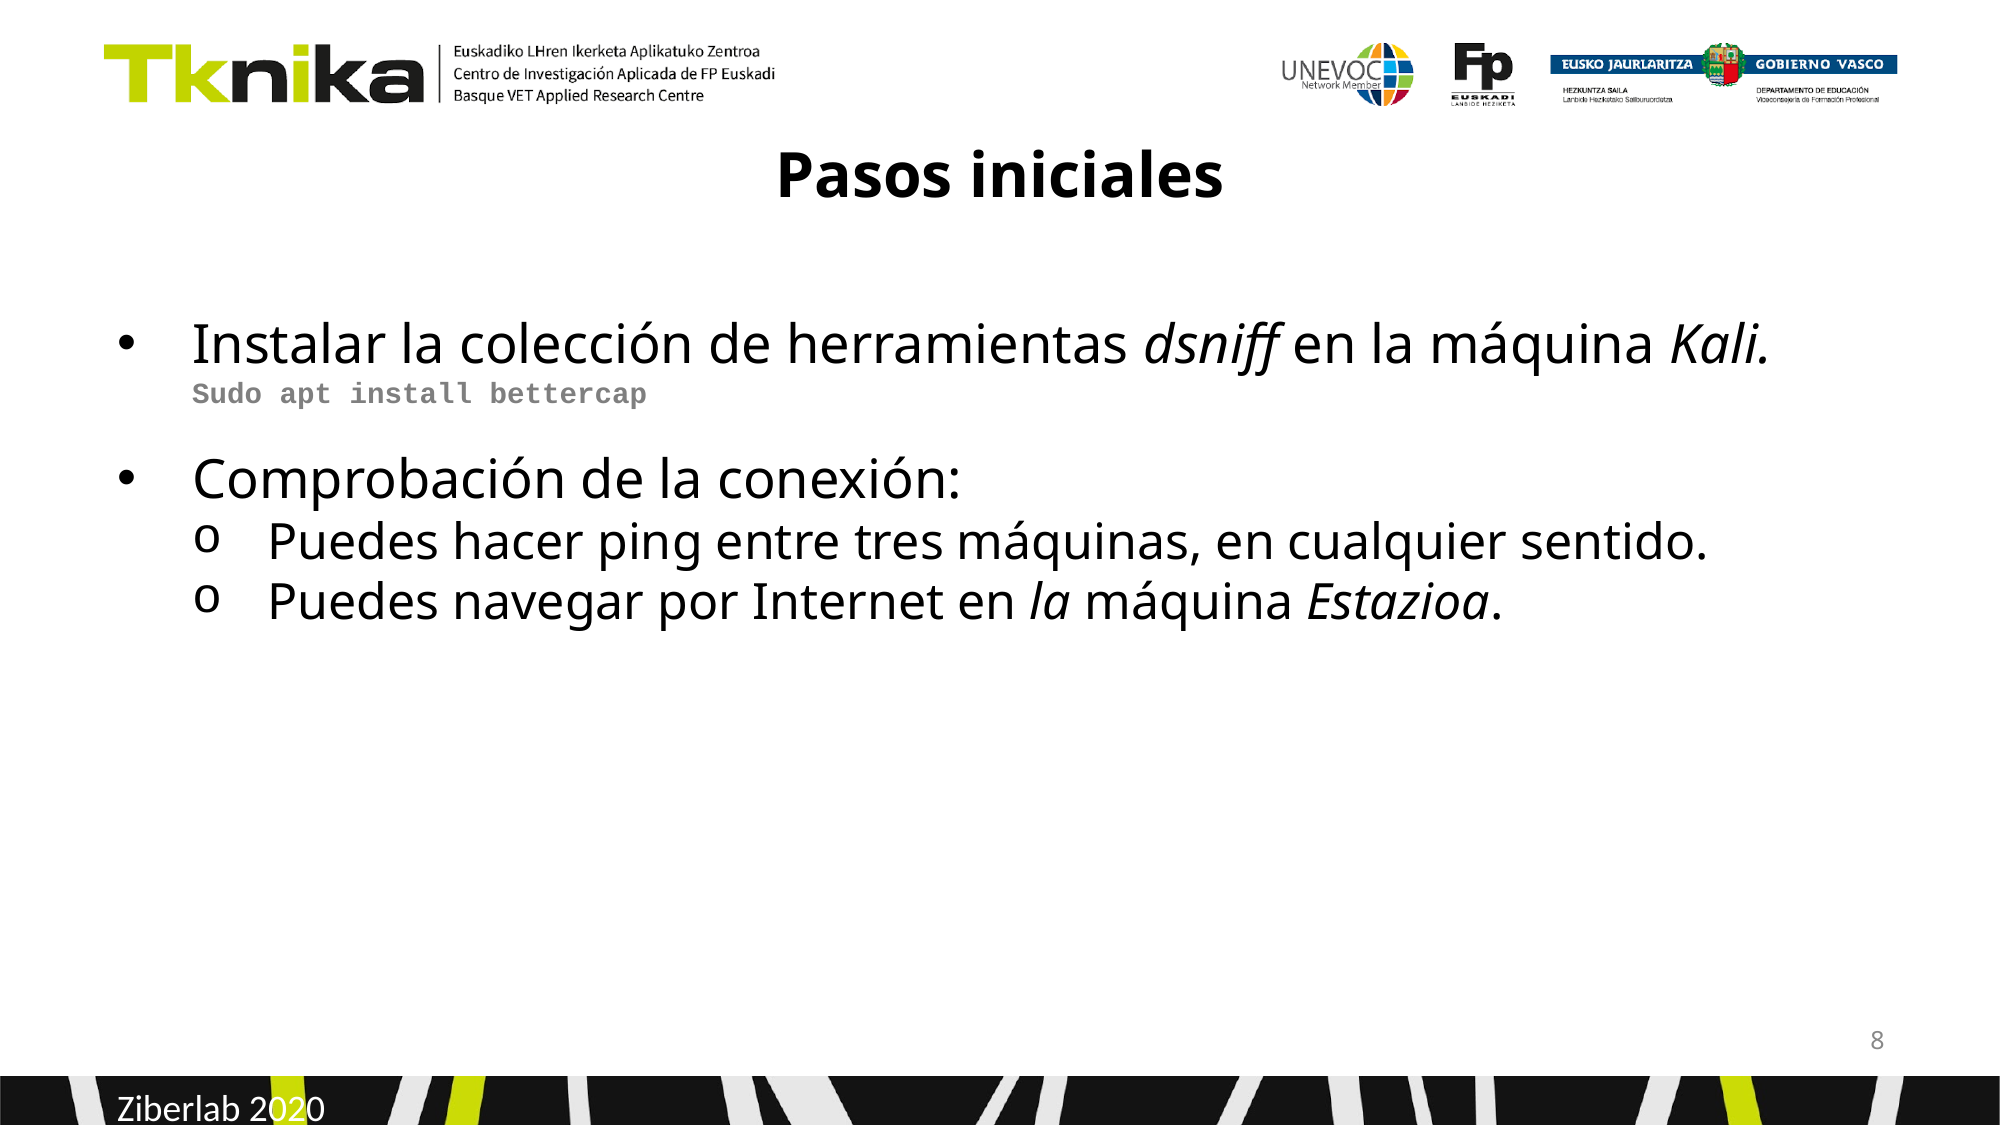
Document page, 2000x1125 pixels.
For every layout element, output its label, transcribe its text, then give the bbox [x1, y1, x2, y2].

picture [102, 42, 1898, 106]
list Instalar la colección de herramientas dsniff en la máquina Kali. Sudo apt install bettercap Comprobación de la conexión: Puedes hacer ping entre tres máquinas, en cualquier sentido. Puedes navegar por Internet en la máquina Estazioa. [102, 267, 1898, 988]
slide_number ‹#› [1433, 1011, 1900, 1072]
picture [0, 1076, 2000, 1125]
title Pasos iniciales [99, 125, 1900, 220]
